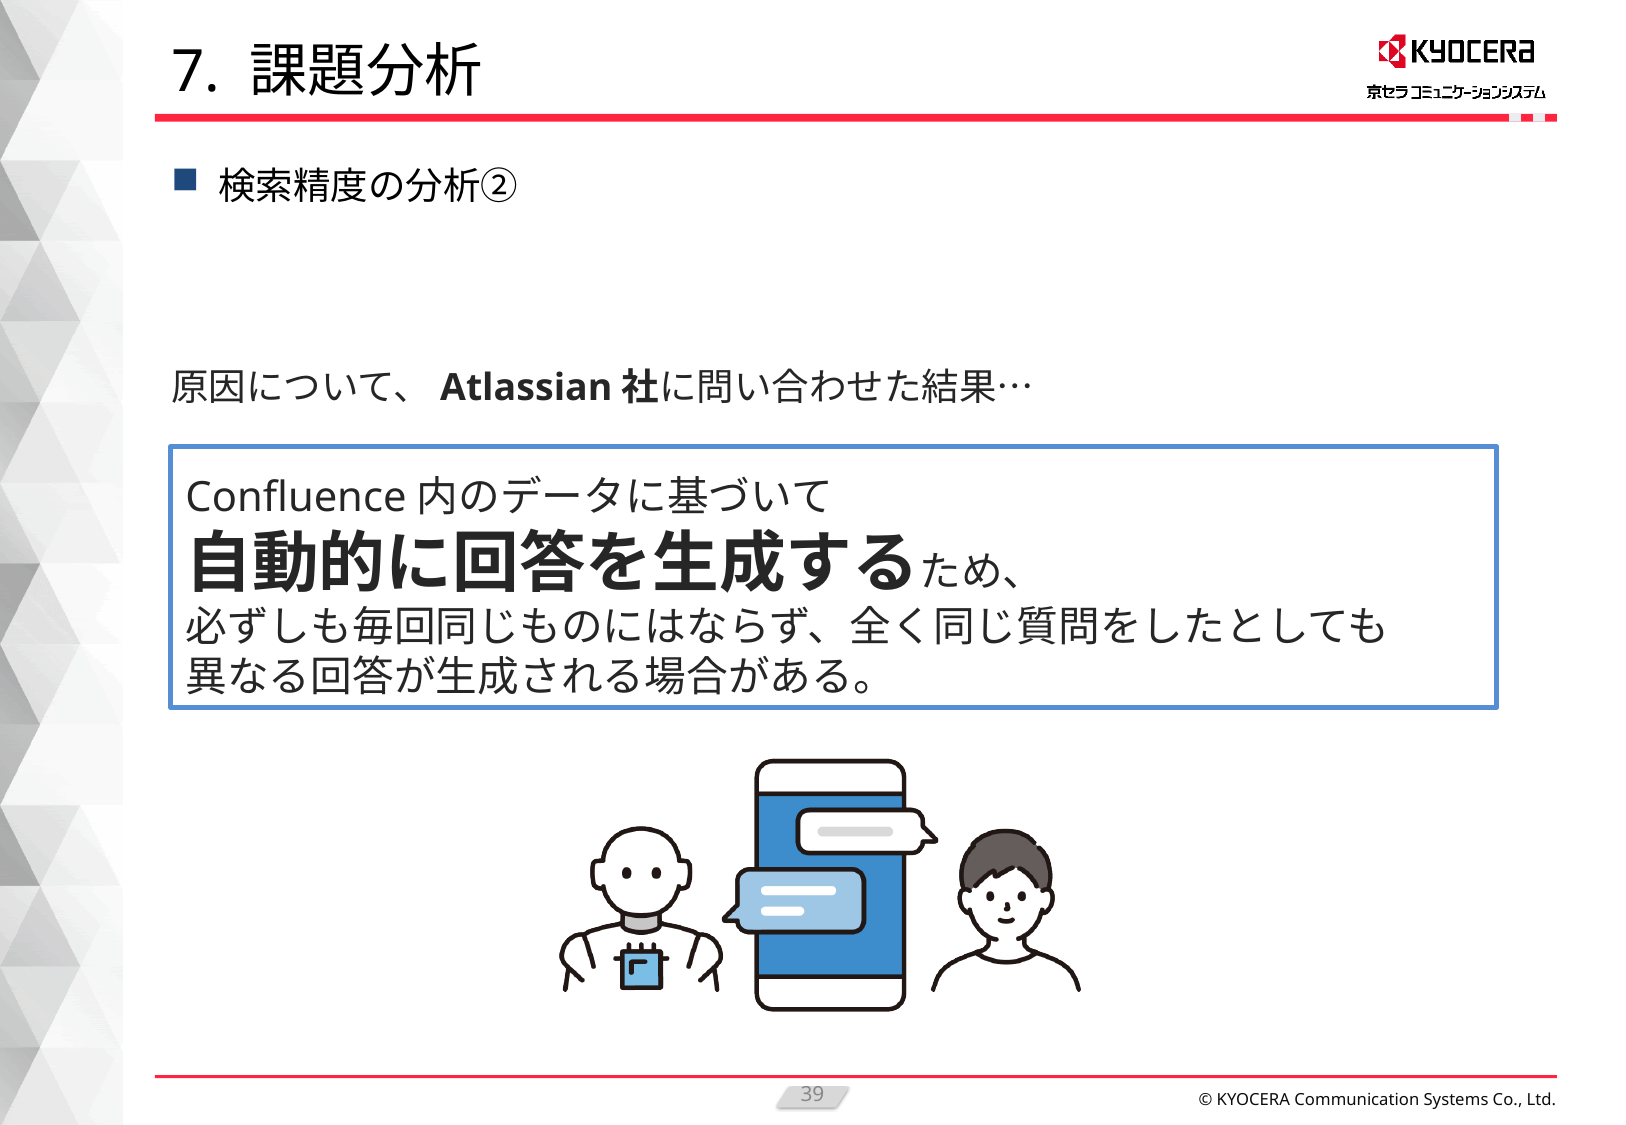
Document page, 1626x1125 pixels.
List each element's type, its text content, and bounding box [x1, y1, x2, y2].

title 7. 課題分析 [156, 20, 1337, 125]
picture [0, 0, 123, 1125]
picture [1347, 24, 1565, 108]
text_box 検索精度の分析② [156, 154, 543, 215]
text_box Confluence内のデータに基づいて 自動的に回答を生成するため、 必ずしも毎回同じものにはならず、全く同じ質問をしたとしても 異なる回答が生成される場合がある。 [170, 446, 1497, 708]
text_box 原因について、Atlassian社に問い合わせた結果… [156, 355, 1288, 416]
picture [558, 758, 1081, 1012]
slide_number 39 [629, 1065, 996, 1125]
